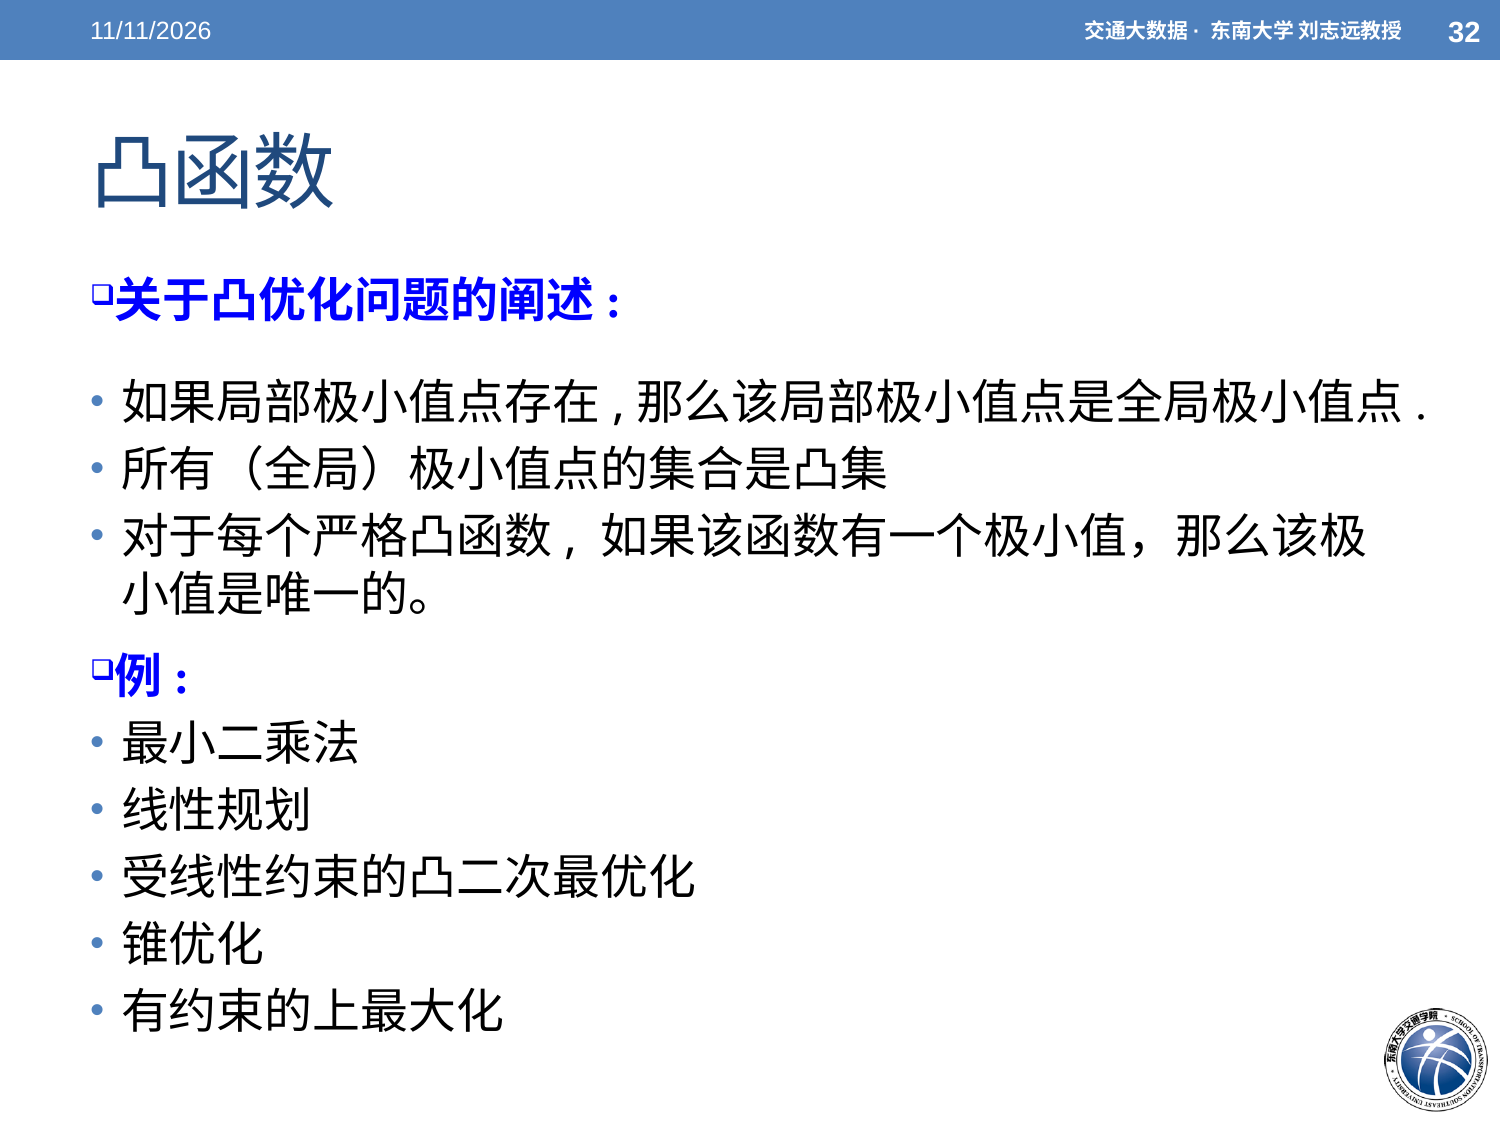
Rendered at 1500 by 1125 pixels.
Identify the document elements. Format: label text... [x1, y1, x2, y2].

picture [1384, 1008, 1489, 1112]
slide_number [75, 3, 550, 57]
list 关于凸优化问题的阐述: 如果局部极小值点存在,那么该局部极小值点是全局极小值点. 所有（全局）极小值点的集合是凸集 对于每个严格凸函数, 如果该函数有一个极小值，那么该极小值是唯一的。 例: 最小二乘法 线性规划 受线性约束的凸二次最优化 锥优化 有约束的上最大化 [75, 262, 1425, 1111]
slide_number 32 [1433, 4, 1500, 59]
title 凸函数 [75, 87, 1425, 250]
footer 交通大数据· 东南大学 刘志远教授 [624, 3, 1418, 57]
